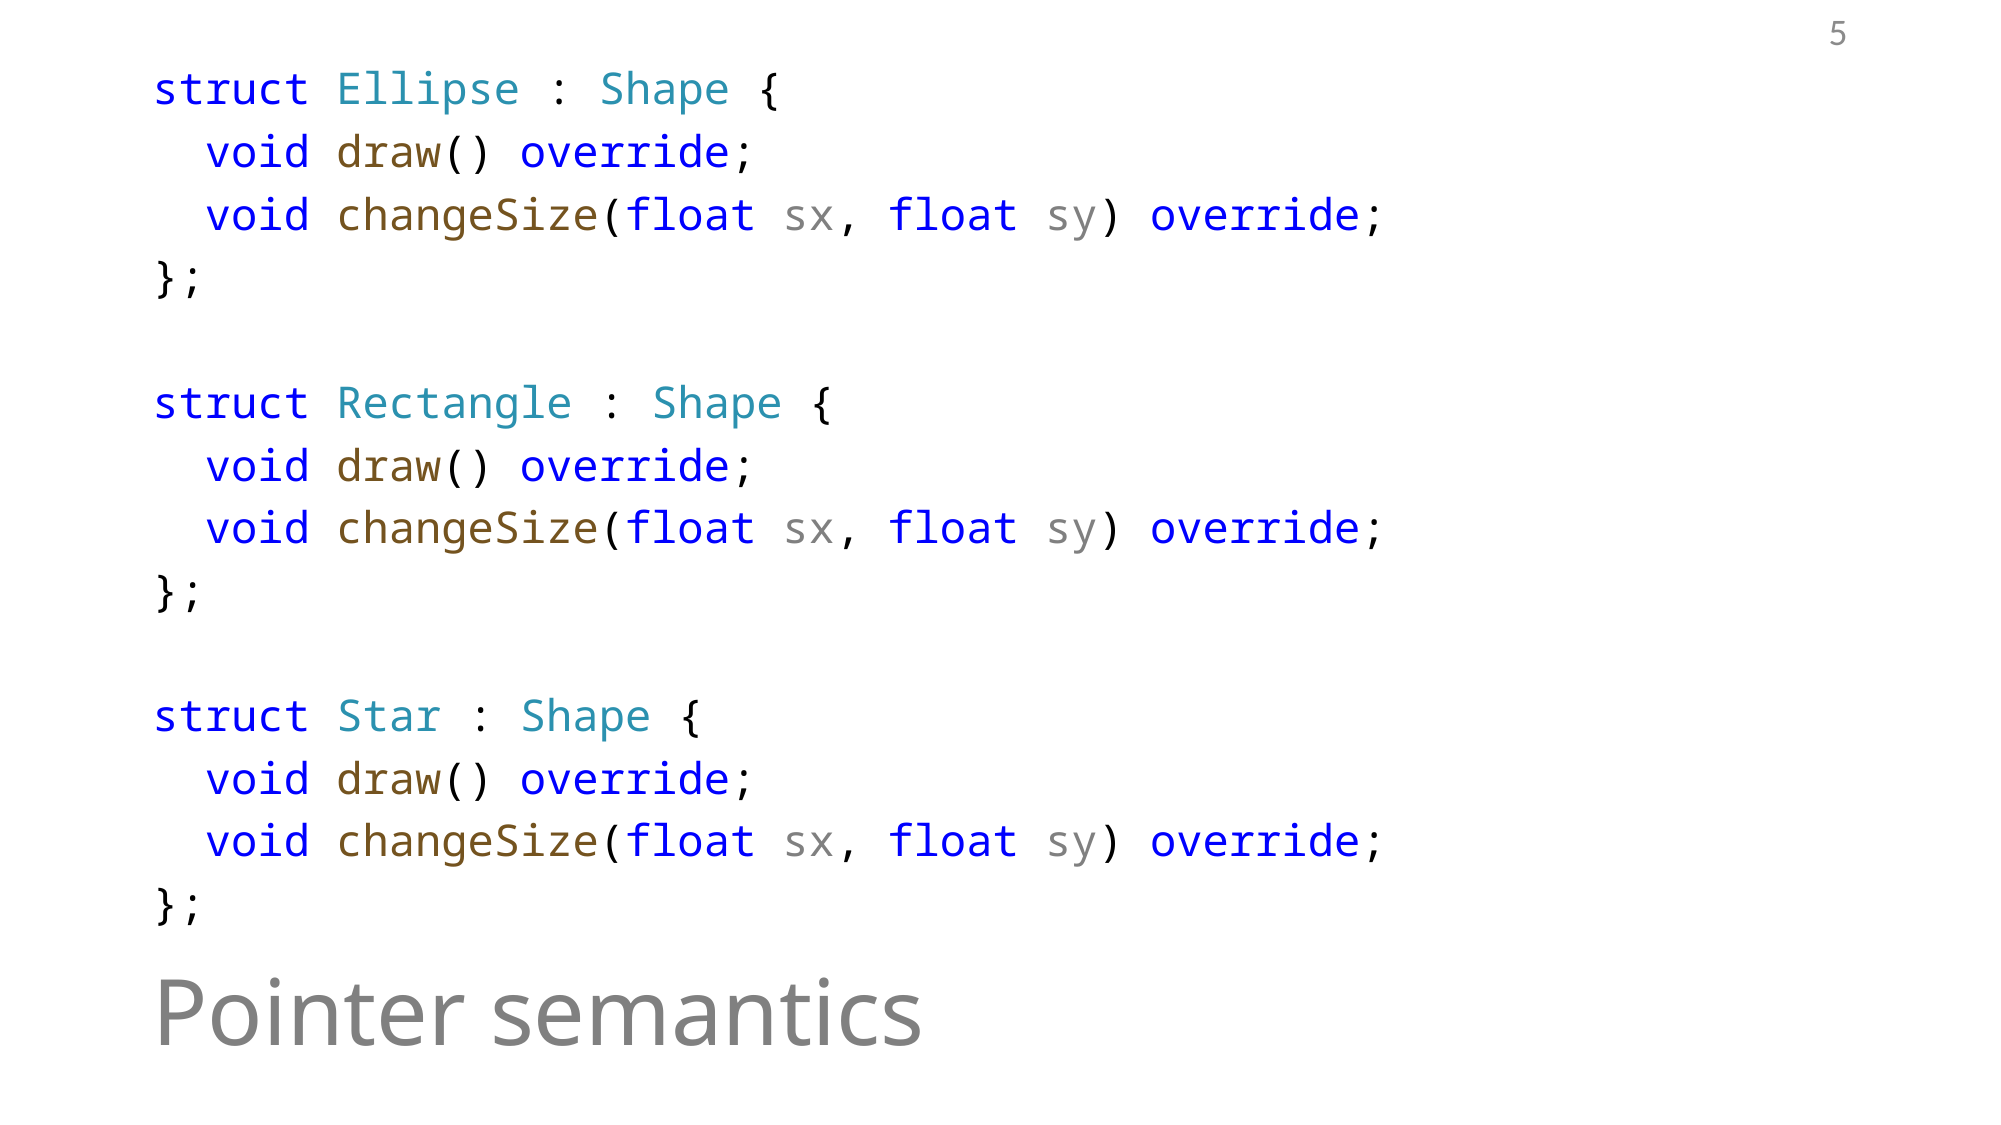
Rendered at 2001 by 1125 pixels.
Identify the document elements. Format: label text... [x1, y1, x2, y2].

slide_number 5 [1412, 0, 1863, 60]
list struct Ellipse : Shape { void draw() override; void changeSize(float sx, float sy) override; }; struct Rectangle : Shape { void draw() override; void changeSize(float sx, float sy) override; }; struct Star : Shape { void draw() override; void changeSize(float sx, float sy) override; }; [137, 59, 1863, 943]
title Pointer semantics [137, 943, 1863, 1125]
